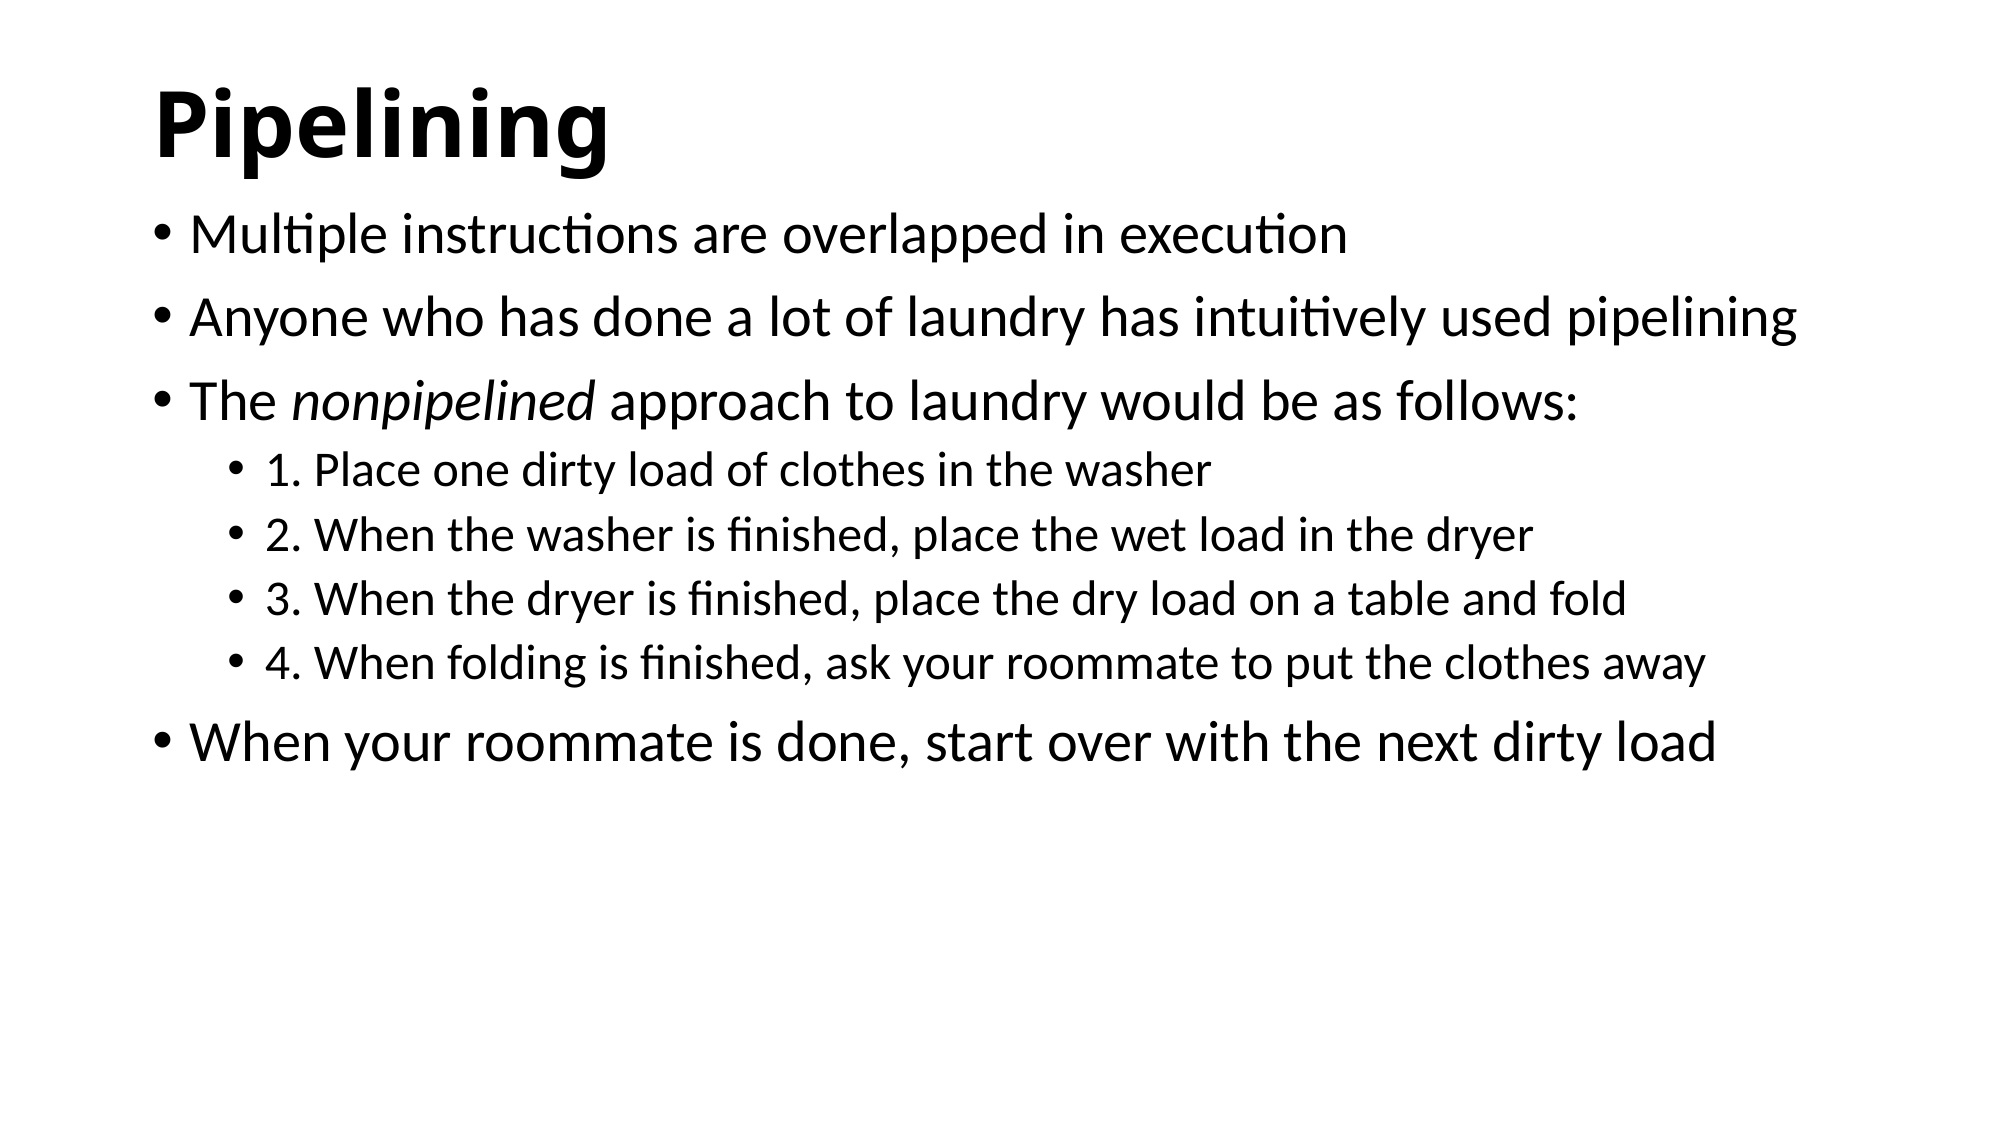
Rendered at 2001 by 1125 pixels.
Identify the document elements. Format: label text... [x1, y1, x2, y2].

list Multiple instructions are overlapped in execution Anyone who has done a lot of laundry has intuitively used pipelining The nonpipelined approach to laundry would be as follows: 1. Place one dirty load of clothes in the washer 2. When the washer is finished, place the wet load in the dryer 3. When the dryer is finished, place the dry load on a table and fold 4. When folding is finished, ask your roommate to put the clothes away When your roommate is done, start over with the next dirty load [137, 195, 1863, 1014]
title Pipelining [137, 59, 1863, 195]
